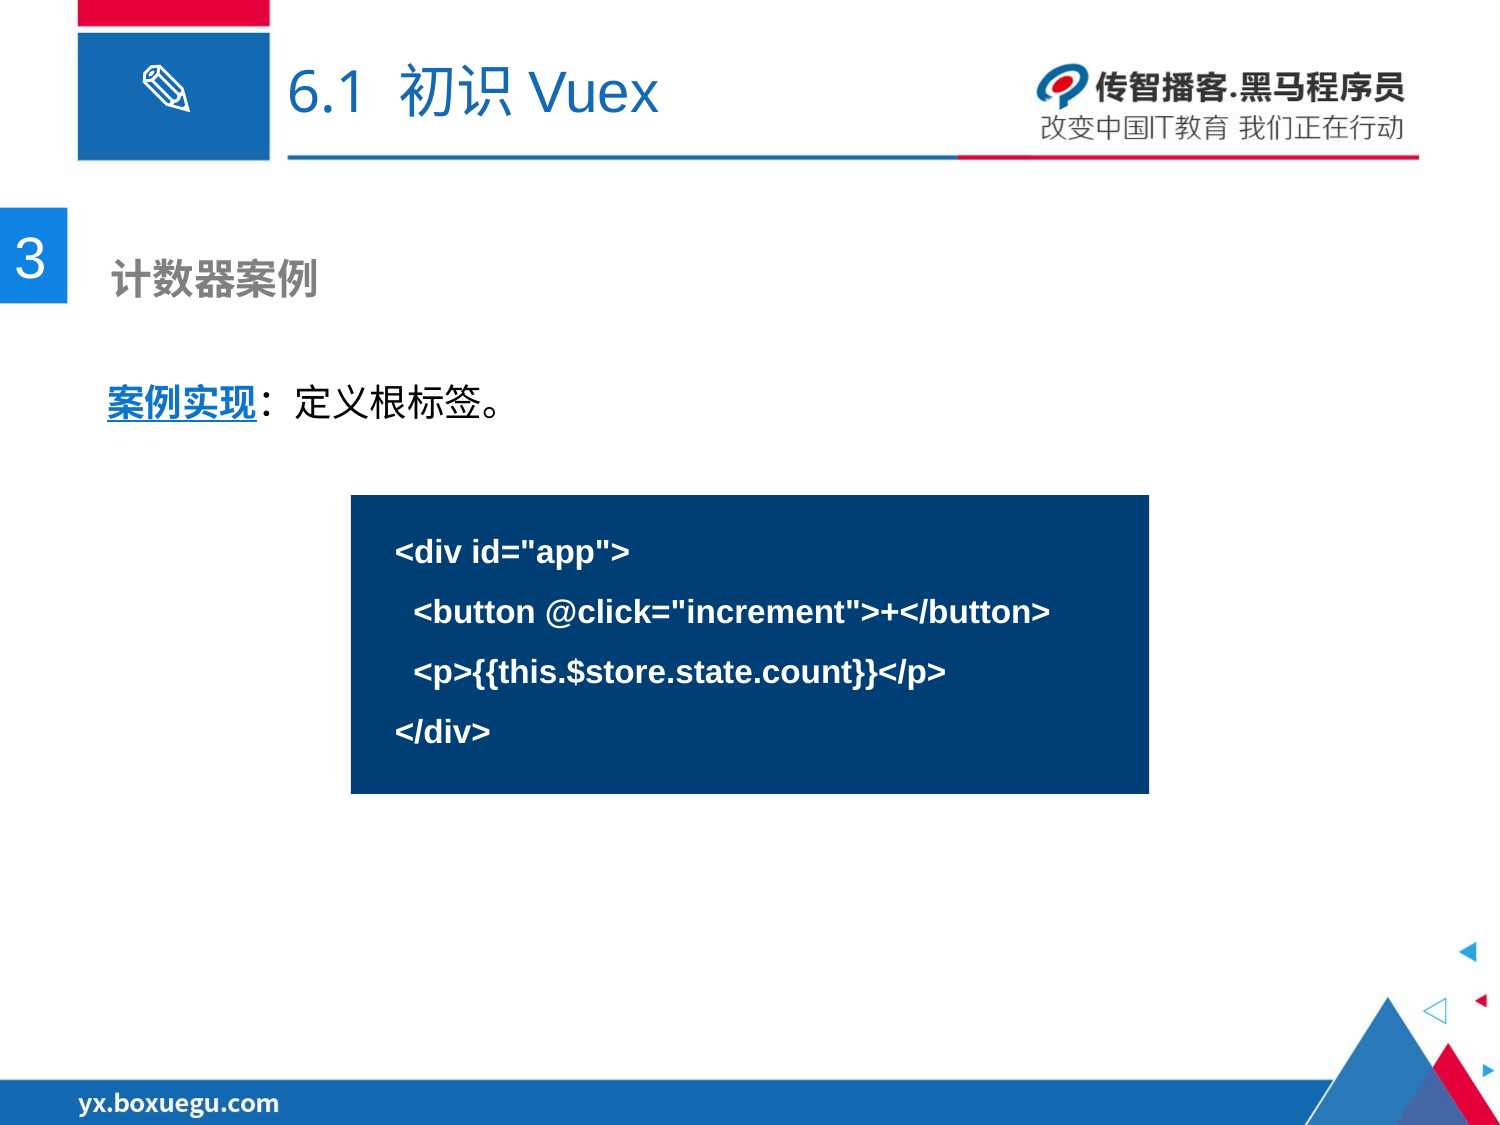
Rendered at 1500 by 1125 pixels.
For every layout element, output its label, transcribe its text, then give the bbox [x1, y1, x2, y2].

text_box 计数器案例 [69, 245, 842, 355]
title 6.1 初识Vuex [271, 25, 1046, 153]
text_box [0, 207, 68, 304]
picture [0, 1, 1500, 1125]
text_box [350, 494, 1150, 795]
text_box 案例实现：定义根标签。 [92, 326, 1390, 432]
